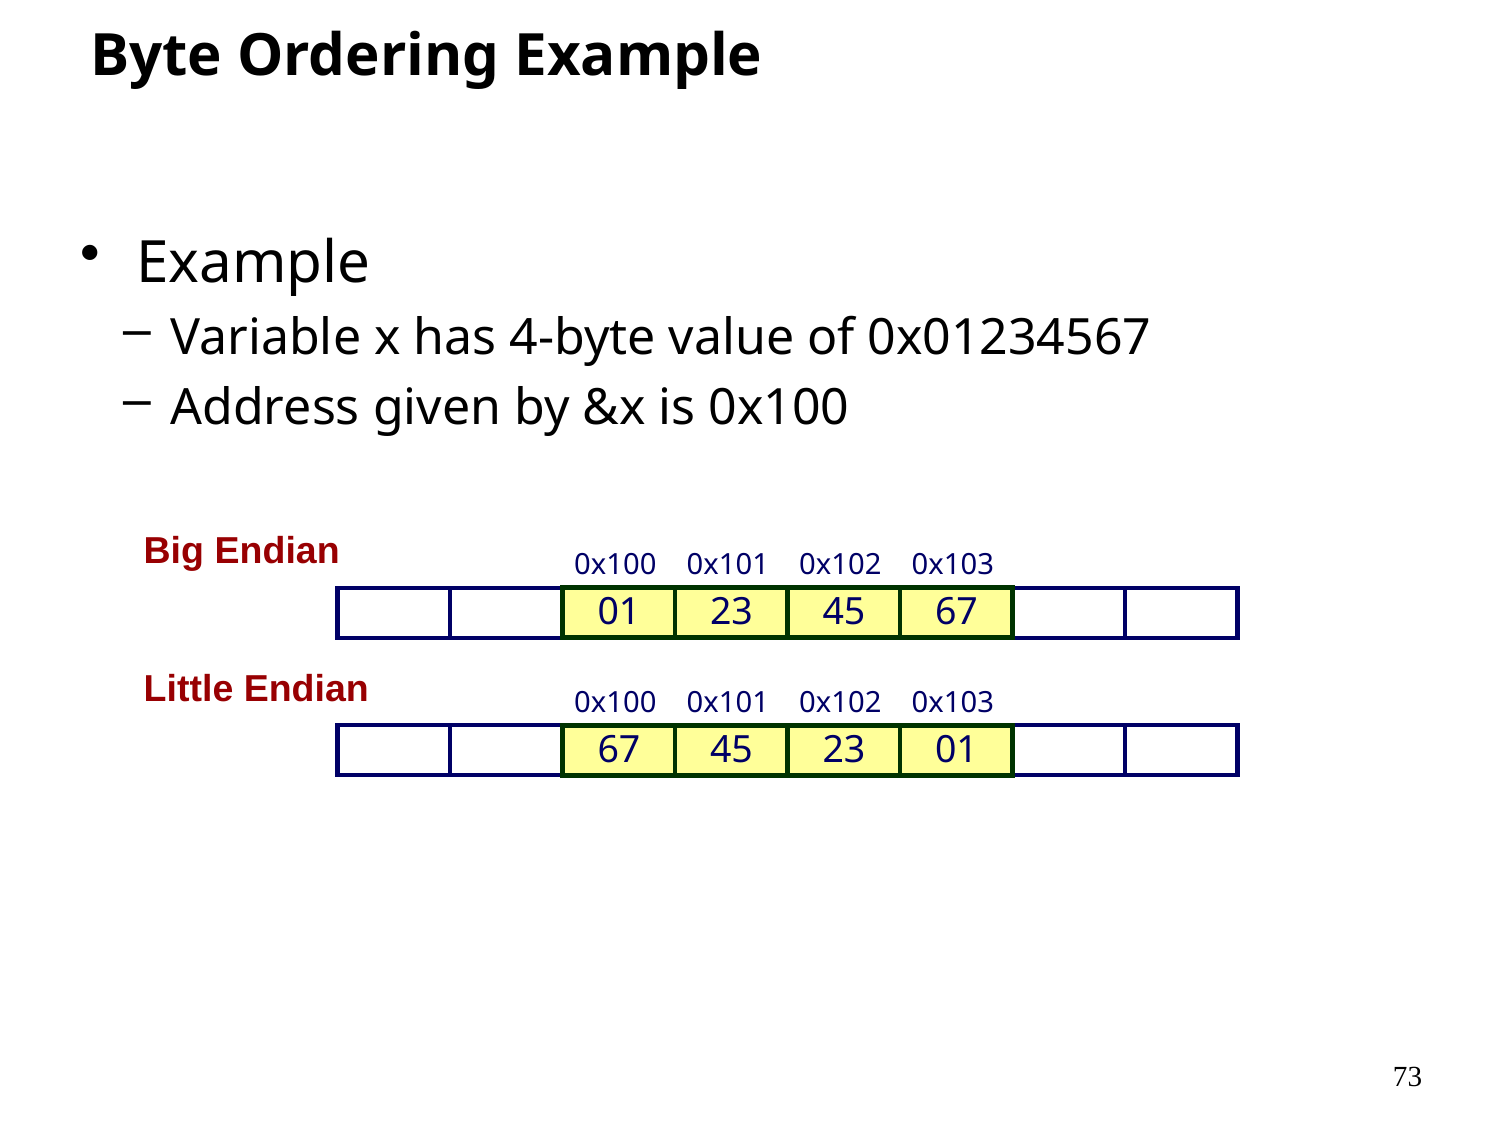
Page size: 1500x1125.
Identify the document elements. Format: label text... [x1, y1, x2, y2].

list Example Variable x has 4-byte value of 0x01234567 Address given by &x is 0x100 [65, 216, 1361, 1006]
text_box Big Endian [137, 525, 432, 580]
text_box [337, 537, 1238, 643]
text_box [562, 720, 1013, 780]
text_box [337, 674, 1238, 780]
text_box Little Endian [137, 662, 432, 717]
title Byte Ordering Example [75, 0, 1438, 105]
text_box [562, 583, 1013, 643]
slide_number 73 [1224, 1049, 1438, 1092]
